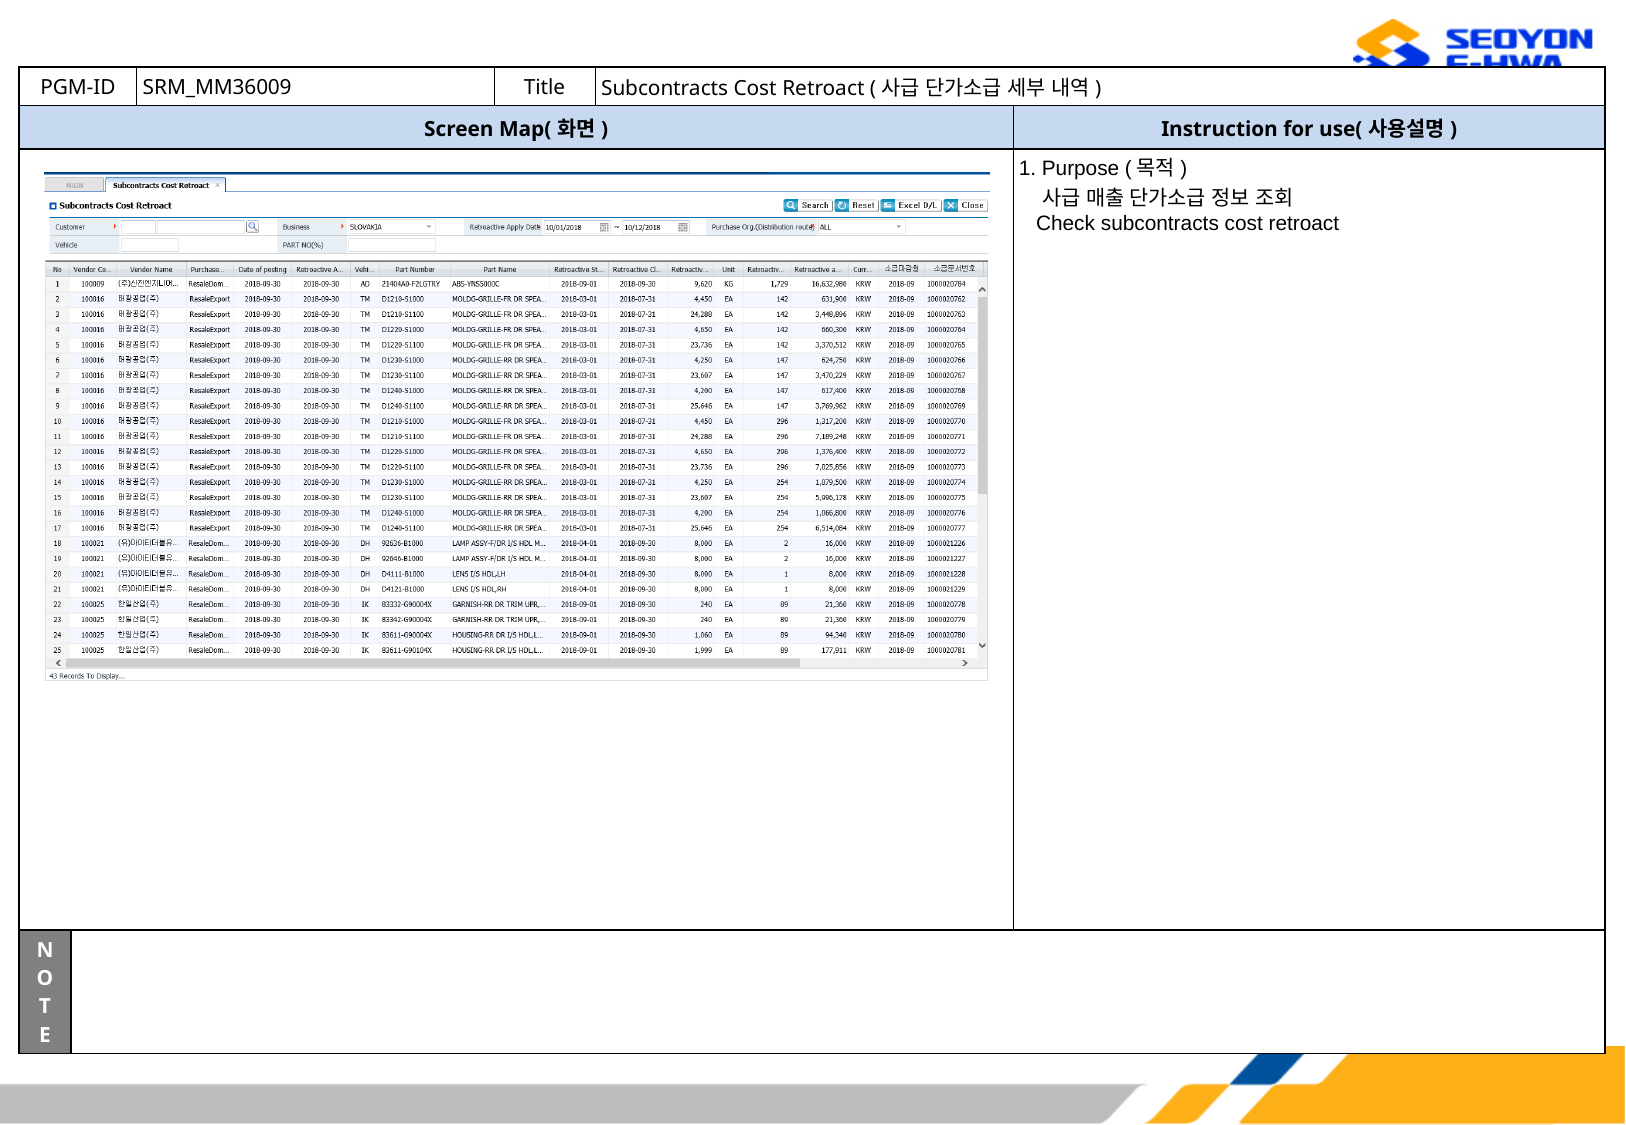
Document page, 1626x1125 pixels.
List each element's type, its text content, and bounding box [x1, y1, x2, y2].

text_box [44, 172, 990, 683]
table_cell Screen Map(화면) [20, 106, 1013, 148]
table_cell Instruction for use(사용설명) [1014, 106, 1604, 148]
picture [0, 1046, 1626, 1125]
table_cell N O T E [20, 931, 70, 1053]
table_header PGM-ID [20, 68, 136, 105]
table_cell 1. Purpose (목적) 사급 매출 단가소급 정보 조회 Check subcontracts cost retroact [1014, 150, 1604, 929]
table_header Subcontracts Cost Retroact (사급 단가소급 세부 내역) [596, 68, 1604, 105]
table_header SRM_MM36009 [137, 68, 494, 105]
table_cell [72, 931, 1604, 1053]
table_header Title [495, 68, 595, 105]
table_cell [20, 150, 1013, 929]
picture [1353, 19, 1594, 66]
